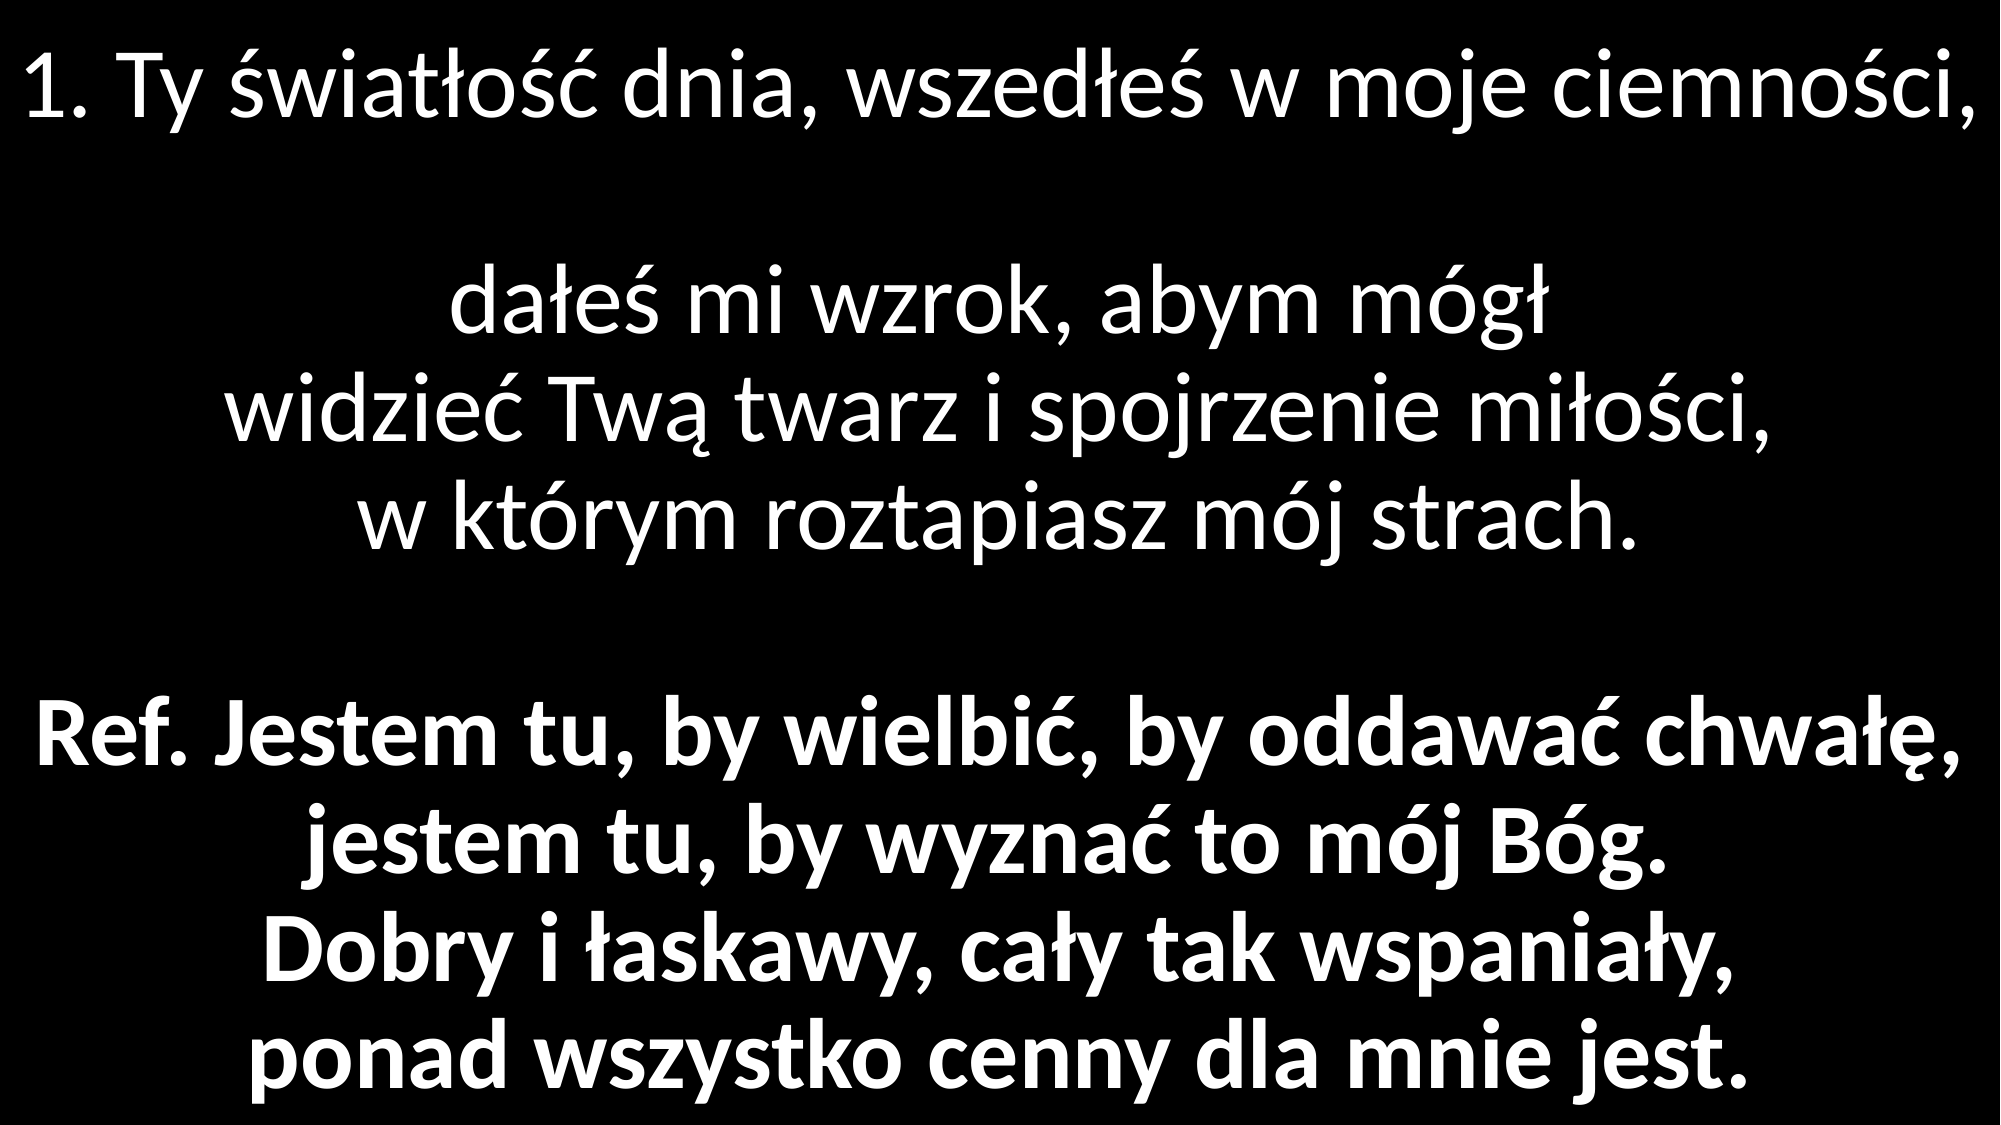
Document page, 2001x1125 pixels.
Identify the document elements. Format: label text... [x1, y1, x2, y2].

title 1. Ty światłość dnia, wszedłeś w moje ciemności, dałeś mi wzrok, abym mógł widzieć Twą twarz i spojrzenie miłości, w którym roztapiasz mój strach. Ref. Jestem tu, by wielbić, by oddawać chwałę, jestem tu, by wyznać to mój Bóg. Dobry i łaskawy, cały tak wspaniały, ponad wszystko cenny dla mnie jest. [0, 8, 2000, 1125]
